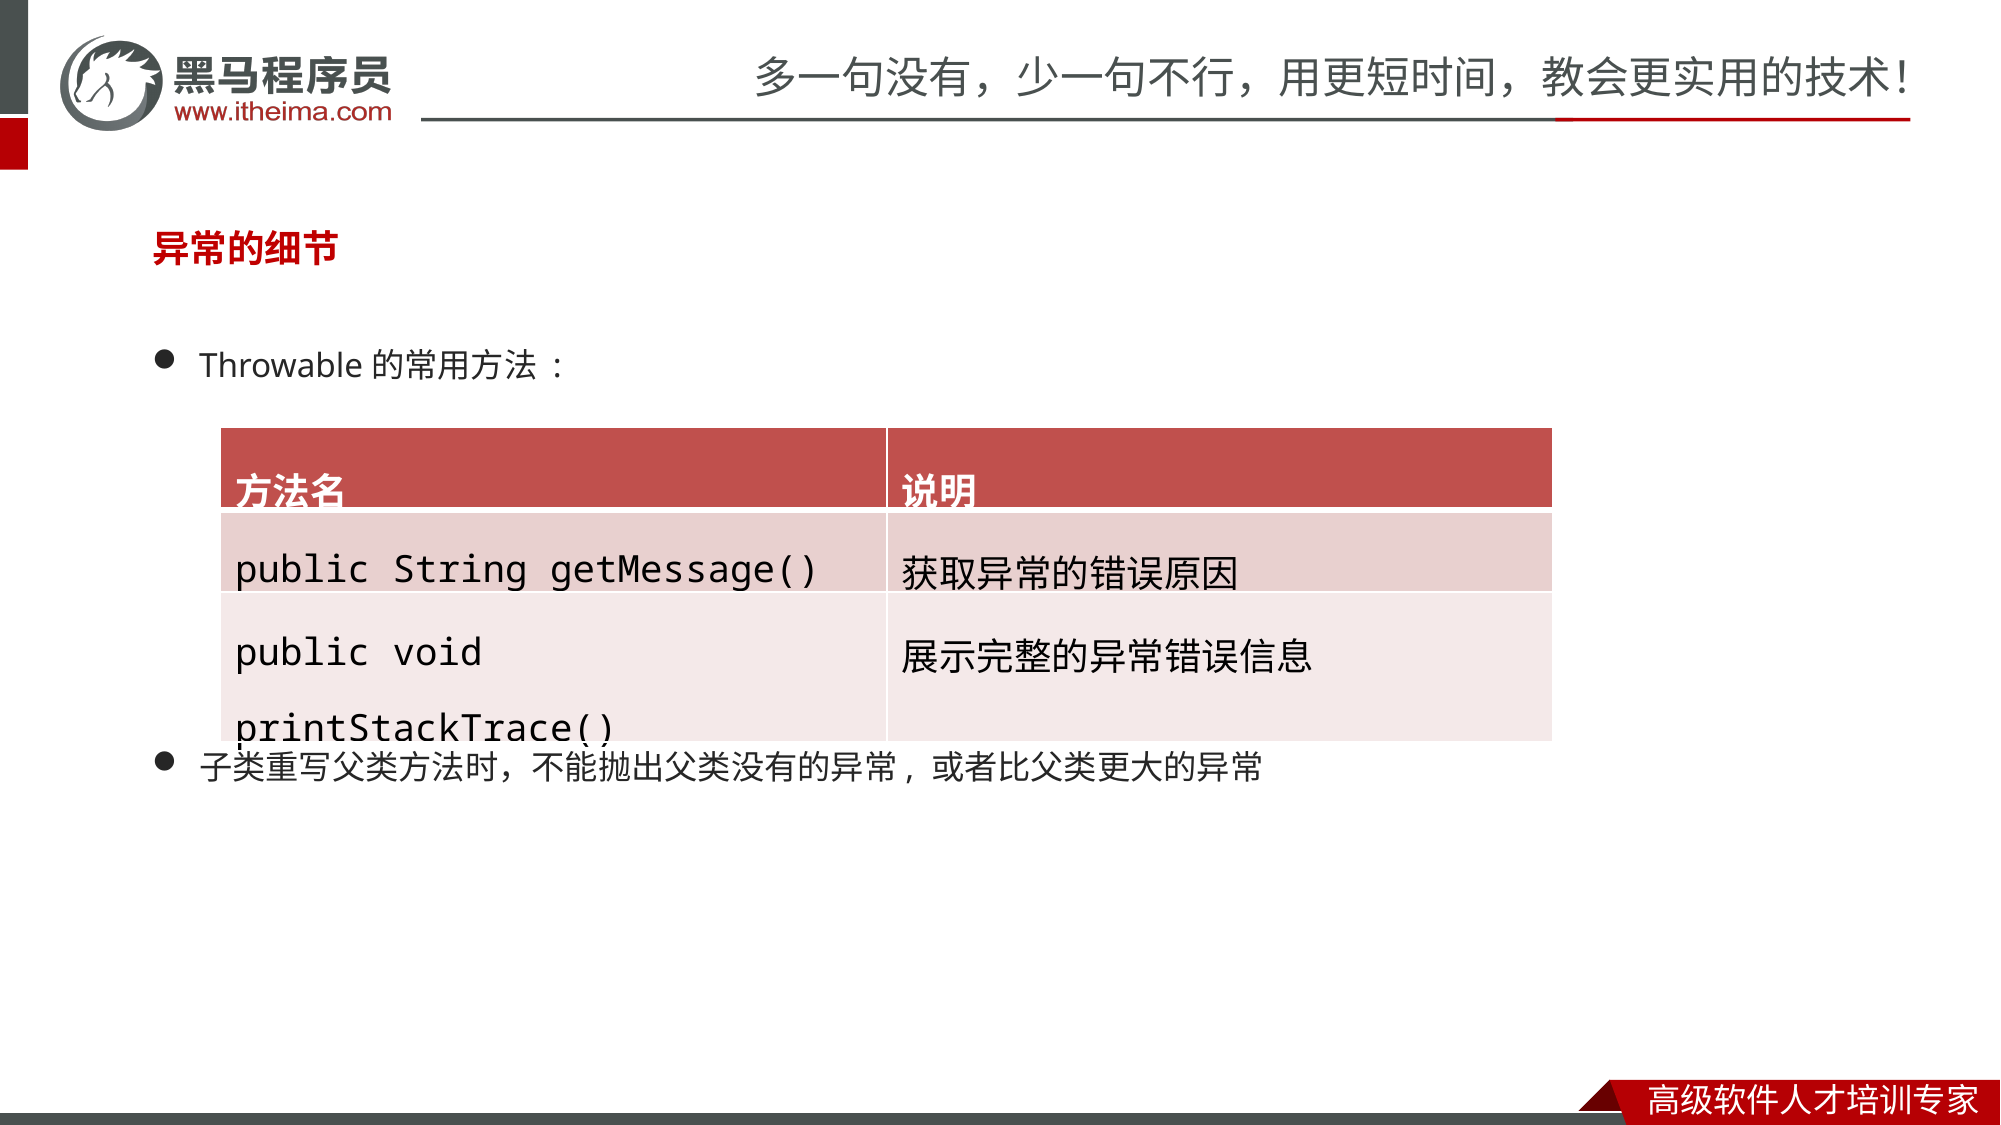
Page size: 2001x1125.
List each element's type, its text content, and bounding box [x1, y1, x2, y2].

picture [14, 0, 453, 179]
table_cell public String getMessage() [221, 513, 886, 591]
text_box Throwable的常用方法 : [137, 296, 1755, 392]
table_cell public void printStackTrace() [221, 593, 886, 741]
table_cell 获取异常的错误原因 [888, 513, 1552, 591]
table_cell 展示完整的异常错误信息 [888, 593, 1552, 741]
text_box 异常的细节 [137, 172, 1916, 278]
text_box 子类重写父类方法时，不能抛出父类没有的异常, 或者比父类更大的异常 [137, 698, 1755, 794]
table_header 方法名 [221, 428, 886, 507]
table_header 说明 [888, 428, 1552, 507]
